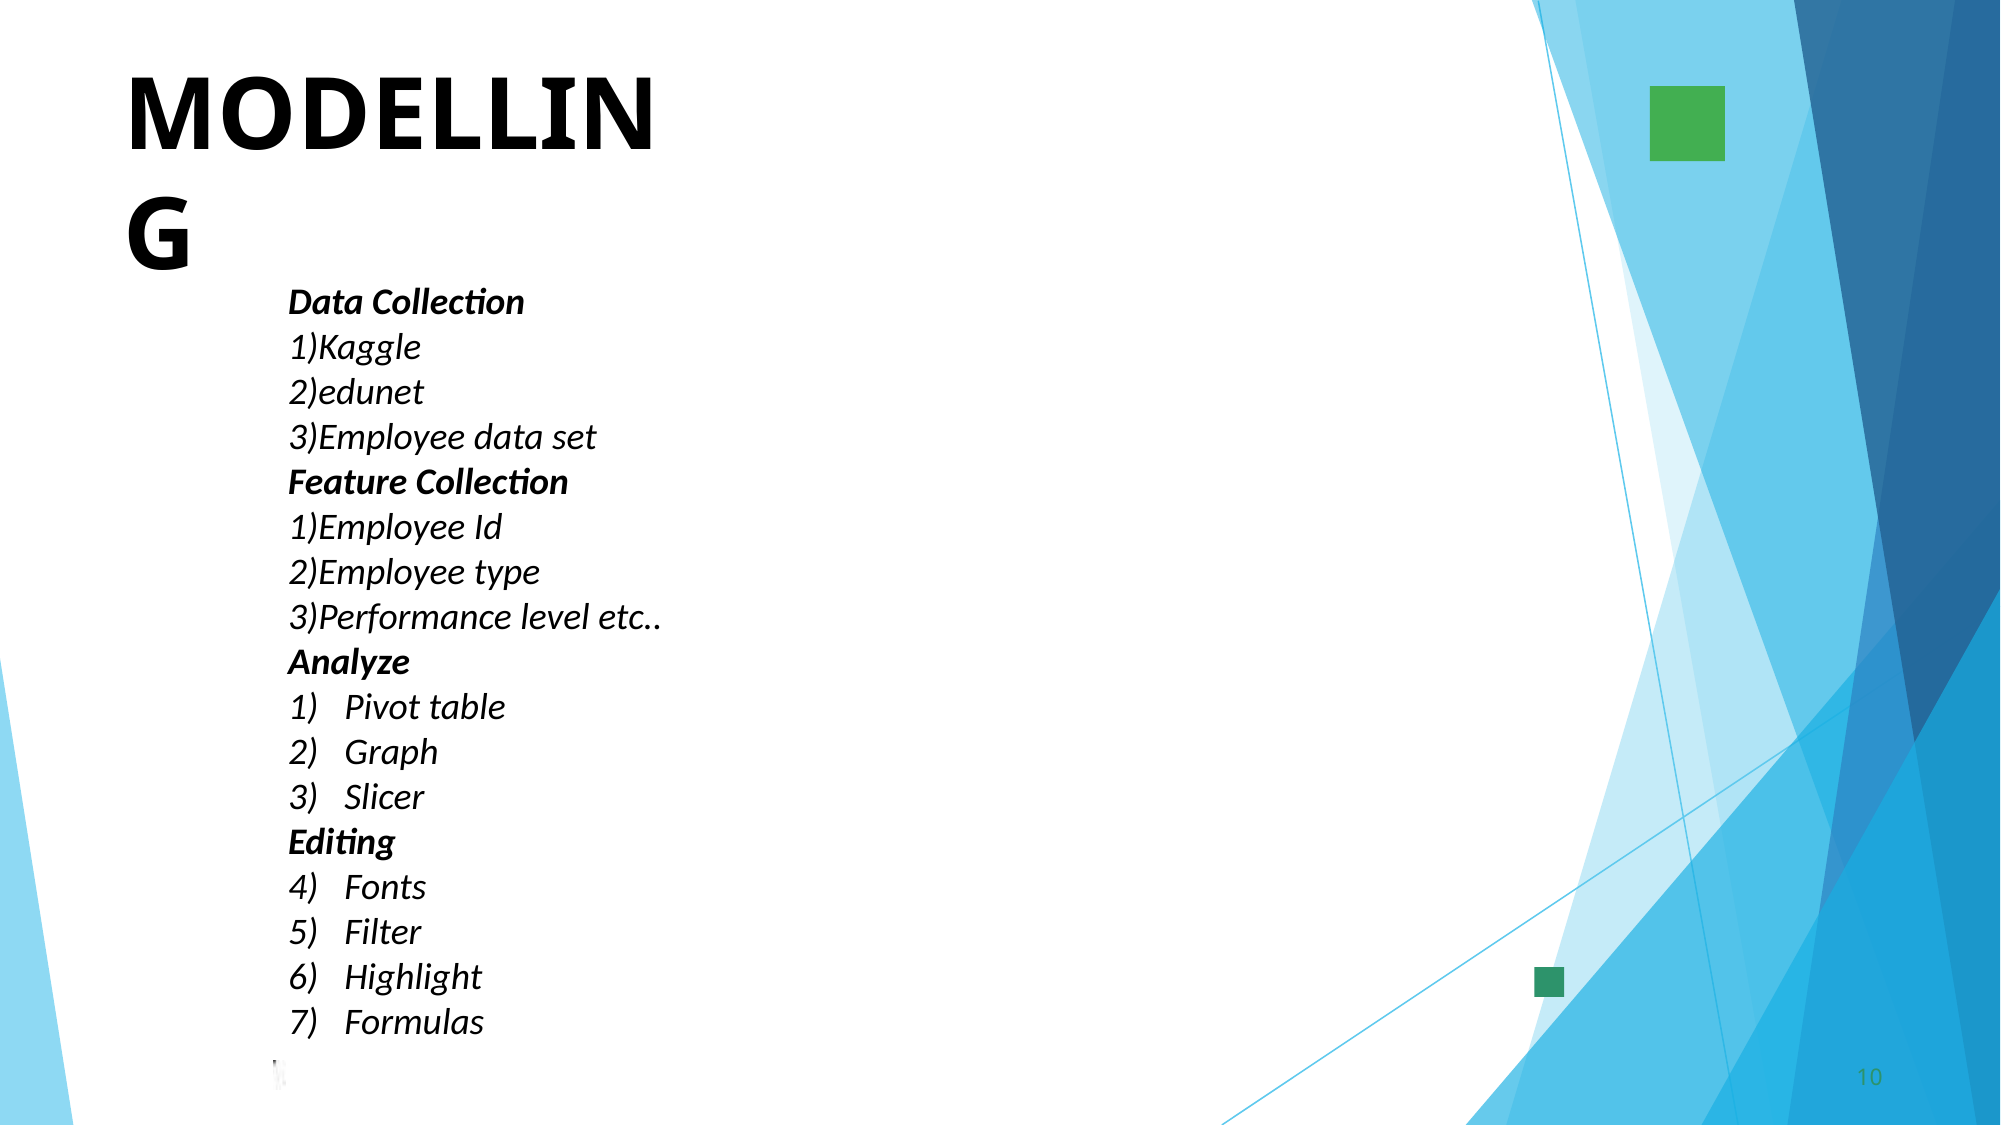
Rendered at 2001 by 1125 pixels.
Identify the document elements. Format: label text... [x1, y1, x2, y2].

text_box MODELLING [121, 47, 664, 290]
text_box [1649, 86, 1725, 162]
text_box [1534, 967, 1565, 997]
text_box Data Collection 1)Kaggle 2)edunet 3)Employee data set Feature Collection 1)Employee Id 2)Employee type 3)Performance level etc.. Analyze Pivot table Graph Slicer Editing Fonts Filter Highlight Formulas [273, 269, 1047, 1125]
text_box 10 [1849, 1061, 1888, 1095]
picture [273, 1060, 287, 1091]
